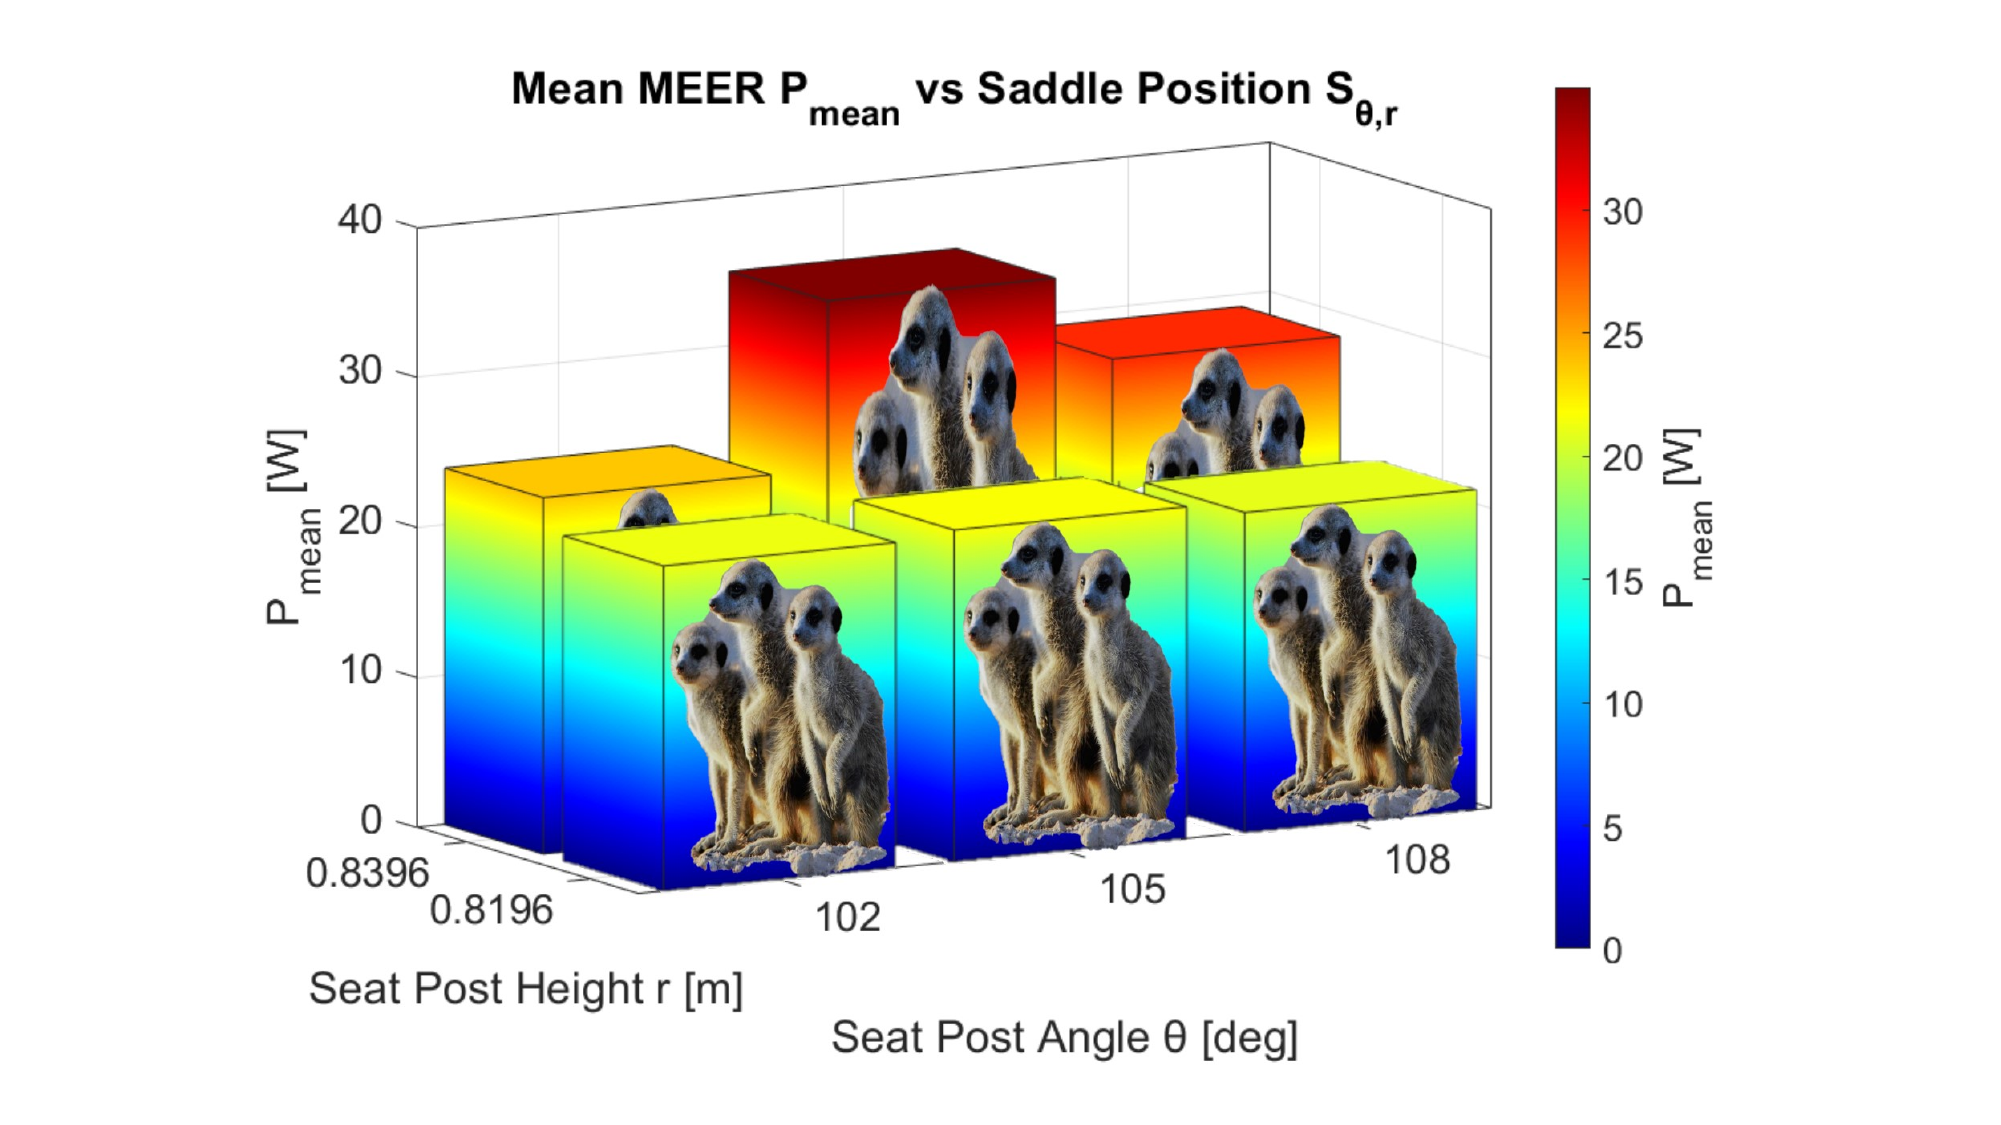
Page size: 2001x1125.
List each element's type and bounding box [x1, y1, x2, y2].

picture [231, 0, 1769, 1125]
